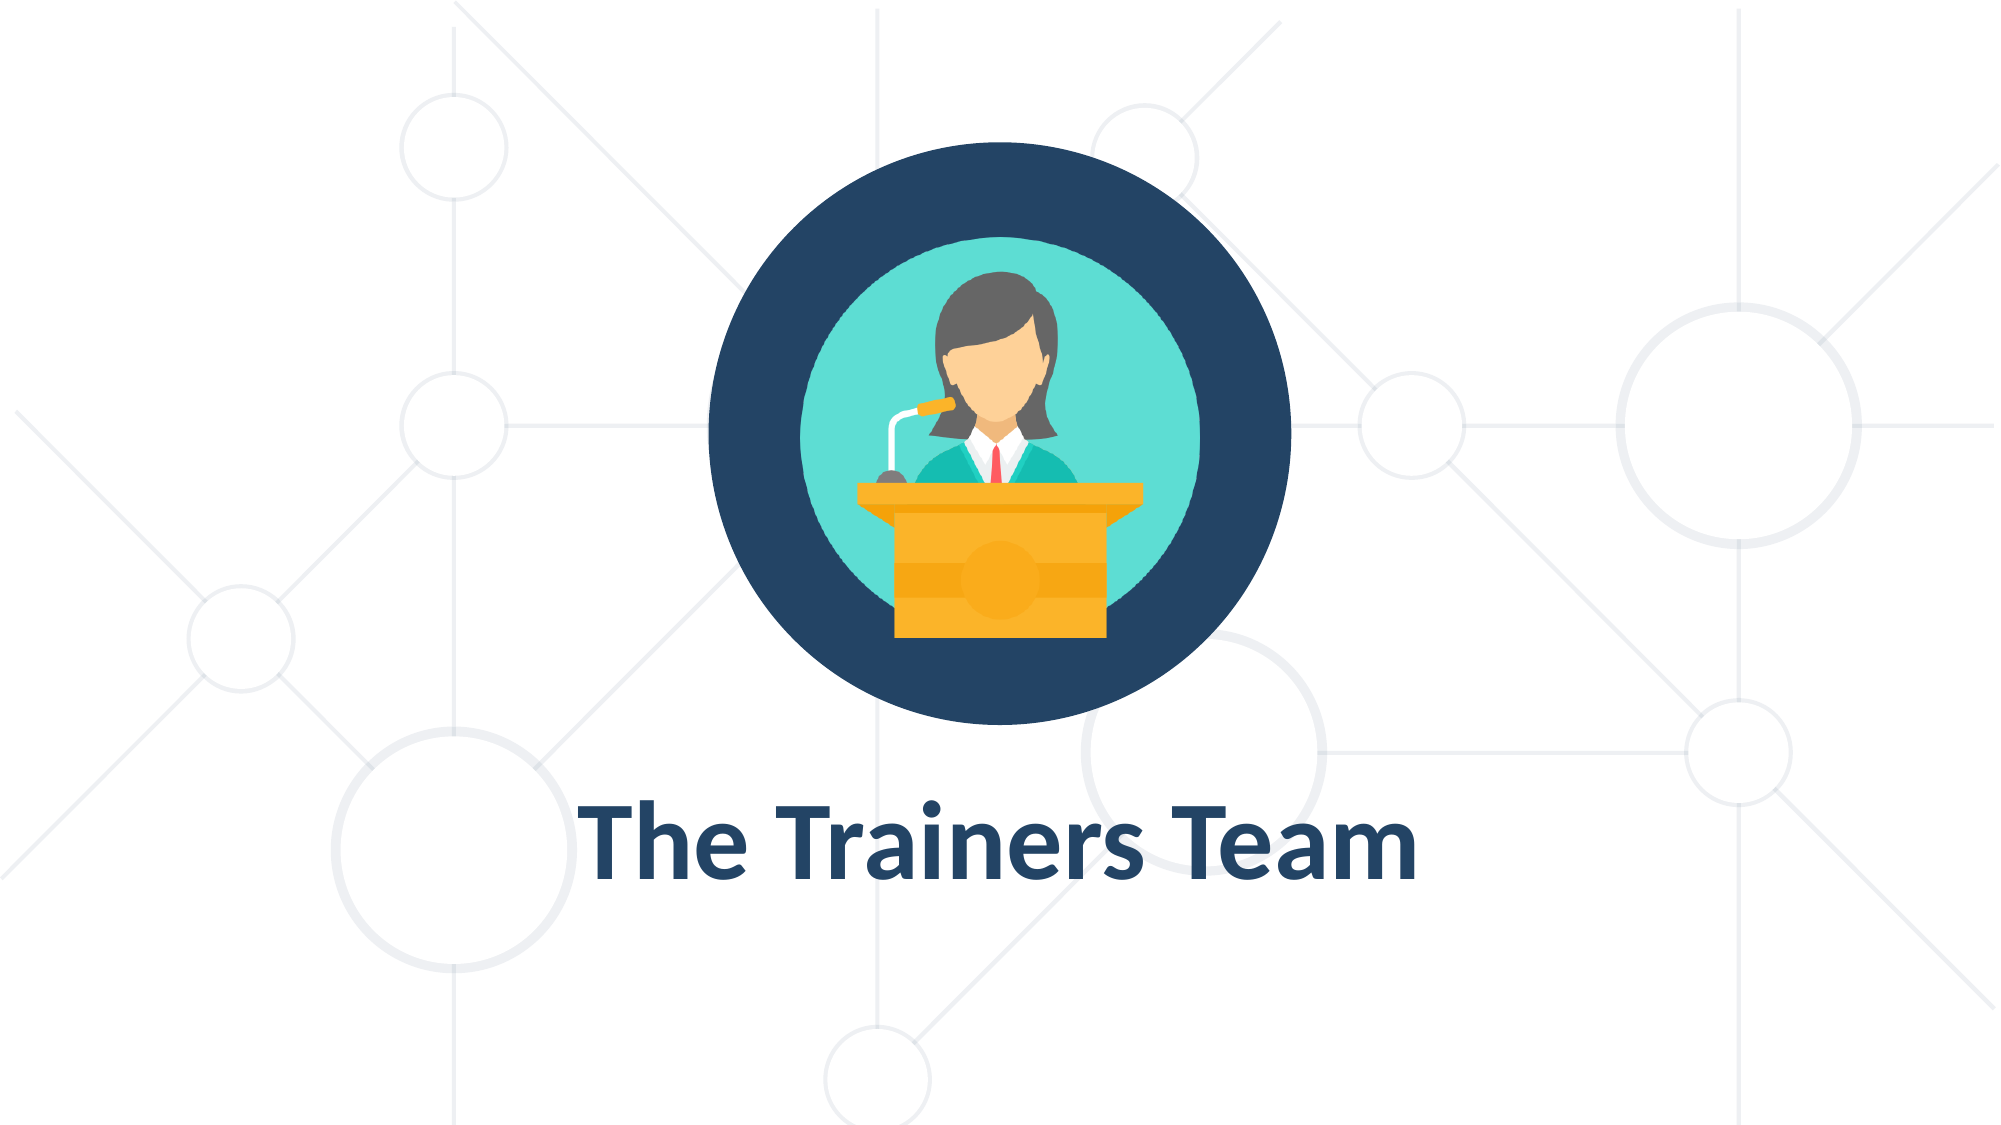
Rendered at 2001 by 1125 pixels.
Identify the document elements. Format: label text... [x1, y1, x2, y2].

picture [799, 237, 1201, 638]
title The Trainers Team [100, 771, 1900, 898]
